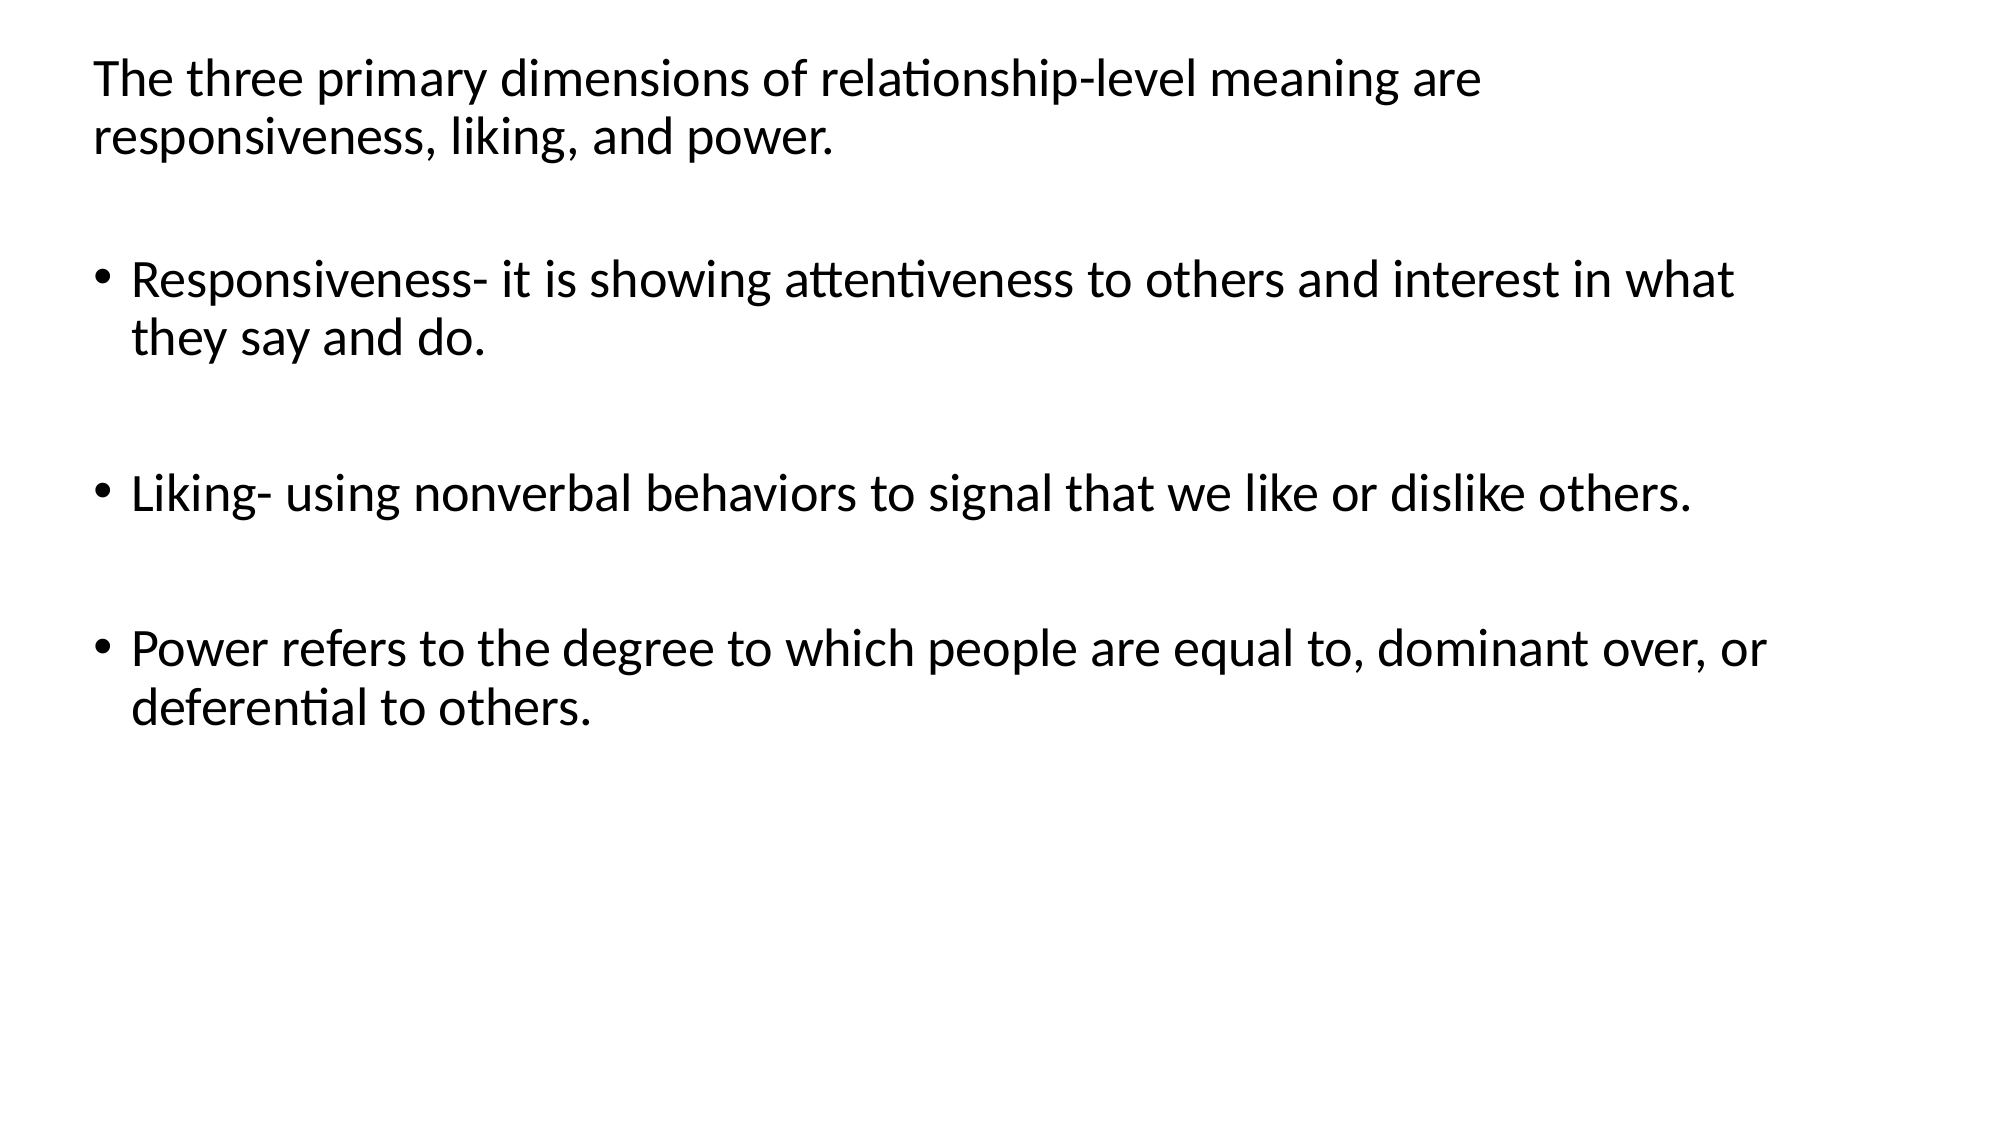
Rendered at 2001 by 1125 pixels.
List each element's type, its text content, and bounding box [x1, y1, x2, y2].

list The three primary dimensions of relationship-level meaning are responsiveness, liking, and power. Responsiveness- it is showing attentiveness to others and interest in what they say and do. Liking- using nonverbal behaviors to signal that we like or dislike others. Power refers to the degree to which people are equal to, dominant over, or deferential to others. [78, 41, 1804, 756]
